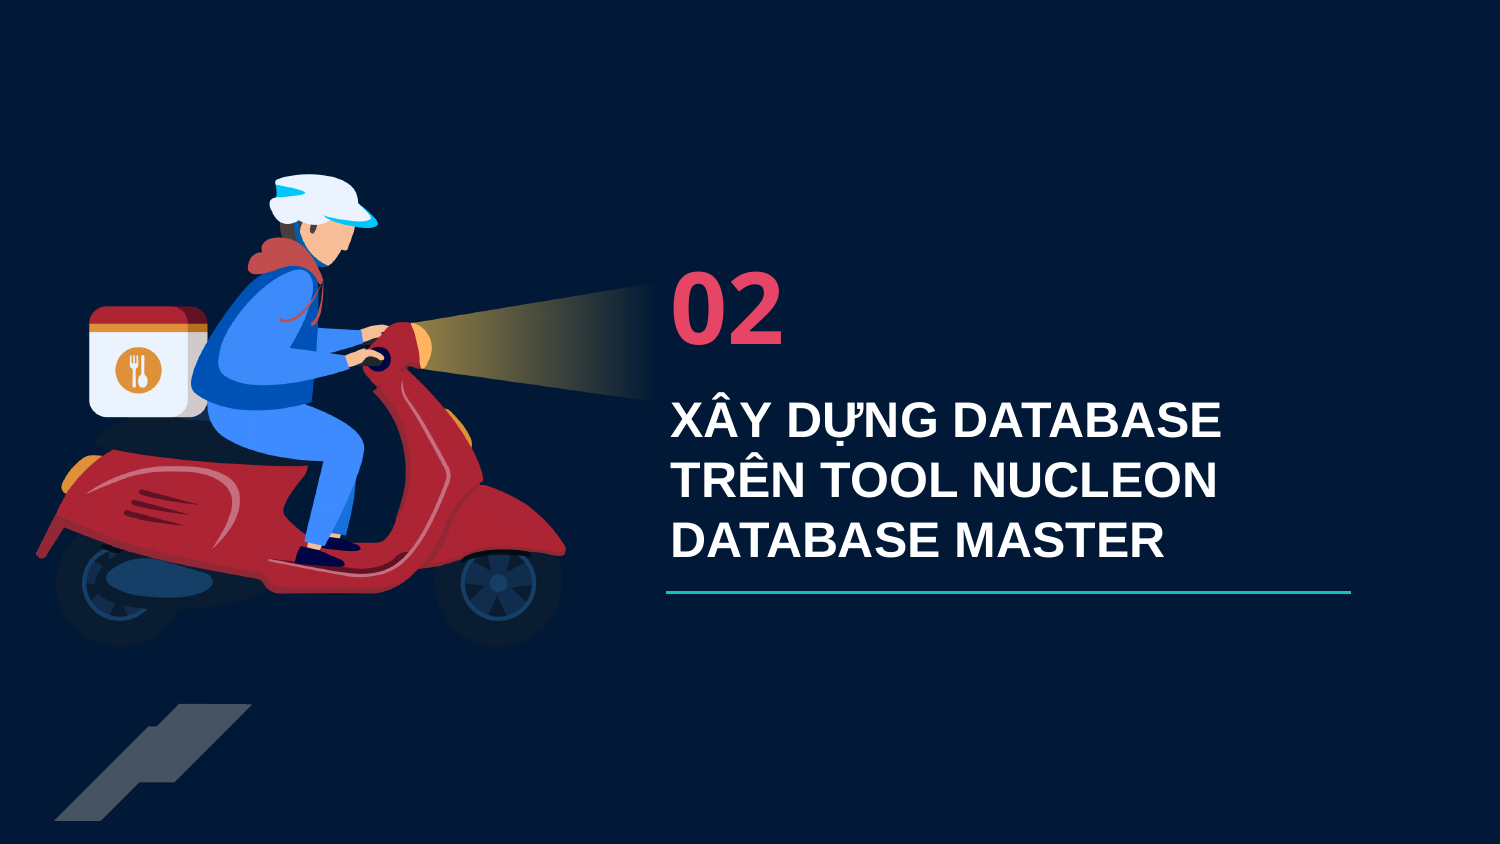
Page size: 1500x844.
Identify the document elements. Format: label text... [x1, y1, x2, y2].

title 02 [749, 241, 861, 380]
title XÂY DỰNG DATABASE TRÊN TOOL NUCLEON DATABASE MASTER [749, 375, 1383, 583]
picture [0, 0, 744, 835]
